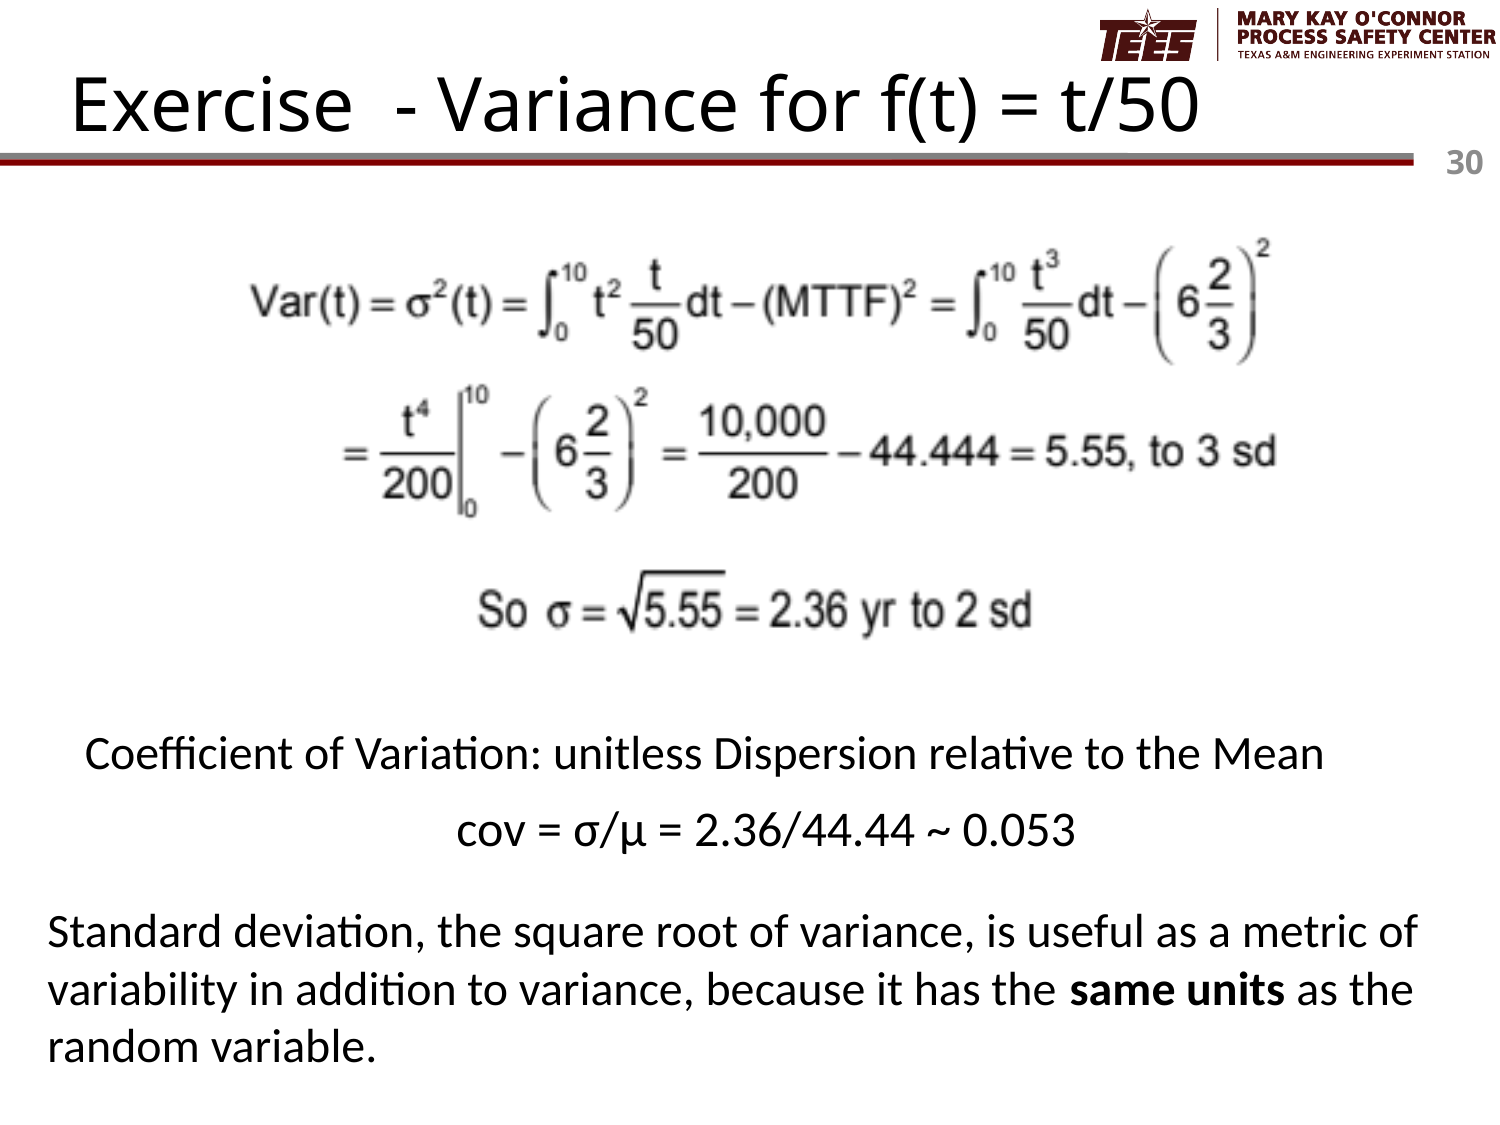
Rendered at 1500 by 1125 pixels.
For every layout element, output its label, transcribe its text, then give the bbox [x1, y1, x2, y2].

picture [1100, 8, 1496, 61]
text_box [472, 562, 1037, 645]
text_box cov = σ/μ = 2.36/44.44 ~ 0.053 [441, 788, 1154, 864]
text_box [808, 583, 830, 615]
text_box Coefficient of Variation: unitless Dispersion relative to the Mean [69, 714, 1342, 787]
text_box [244, 224, 1278, 524]
text_box Standard deviation, the square root of variance, is useful as a metric of variability in addition to variance, because it has the same units as the random variable. [32, 892, 1468, 1080]
title Exercise - Variance for f(t) = t/50 [55, 43, 1354, 159]
